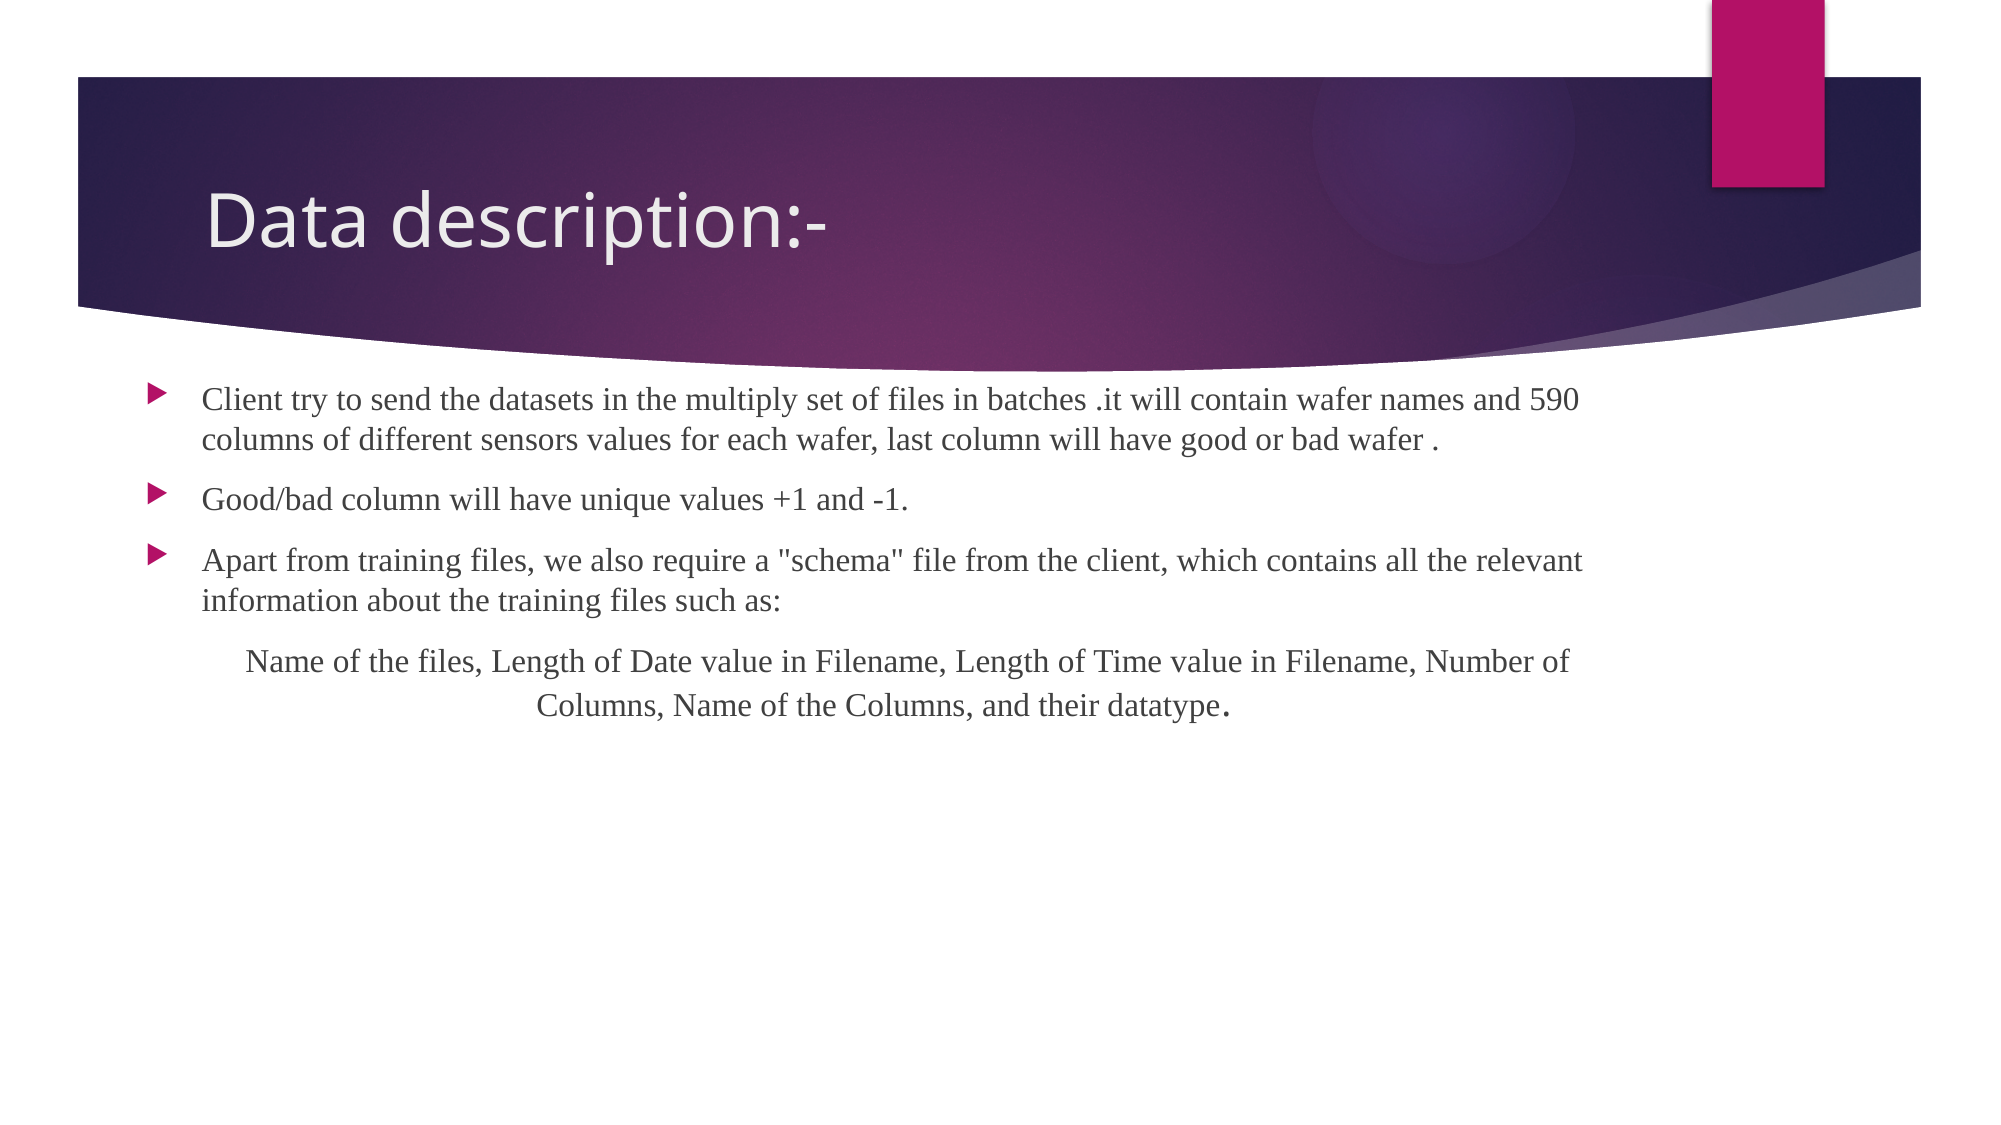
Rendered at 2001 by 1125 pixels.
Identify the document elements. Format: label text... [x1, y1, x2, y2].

list Client try to send the datasets in the multiply set of files in batches .it will contain wafer names and 590 columns of different sensors values for each wafer, last column will have good or bad wafer . Good/bad column will have unique values +1 and -1. Apart from training files, we also require a "schema" file from the client, which contains all the relevant information about the training files such as: Name of the files, Length of Date value in Filename, Length of Time value in Filename, Number of Columns, Name of the Columns, and their datatype. [130, 369, 1638, 988]
title Data description:- [189, 159, 1627, 276]
